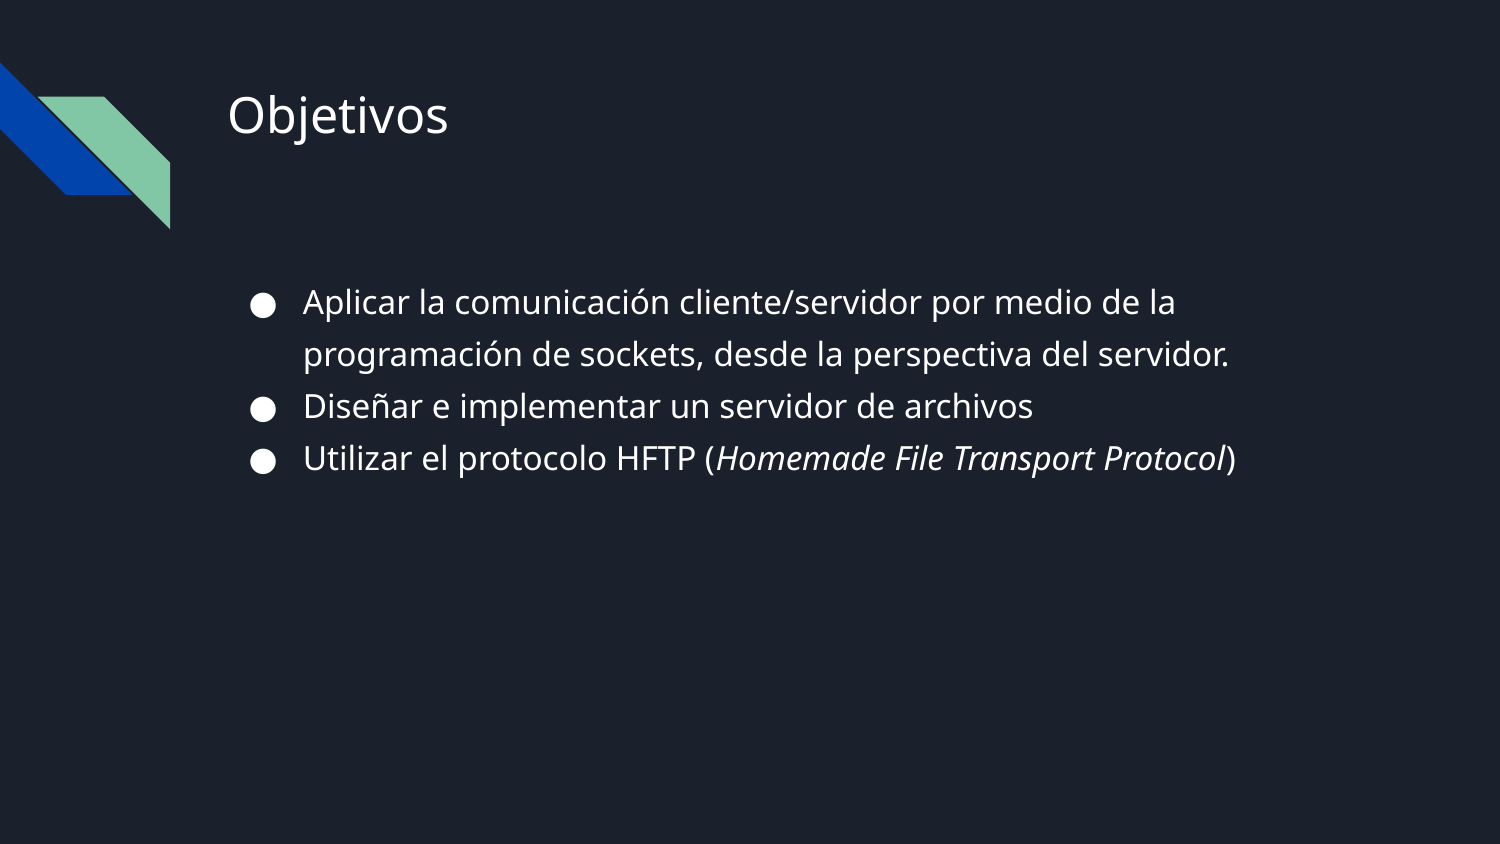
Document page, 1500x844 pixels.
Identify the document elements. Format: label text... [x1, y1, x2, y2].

title Objetivos [212, 64, 1368, 215]
list Aplicar la comunicación cliente/servidor por medio de la programación de sockets, desde la perspectiva del servidor. Diseñar e implementar un servidor de archivos Utilizar el protocolo HFTP (Homemade File Transport Protocol) [212, 257, 1368, 735]
